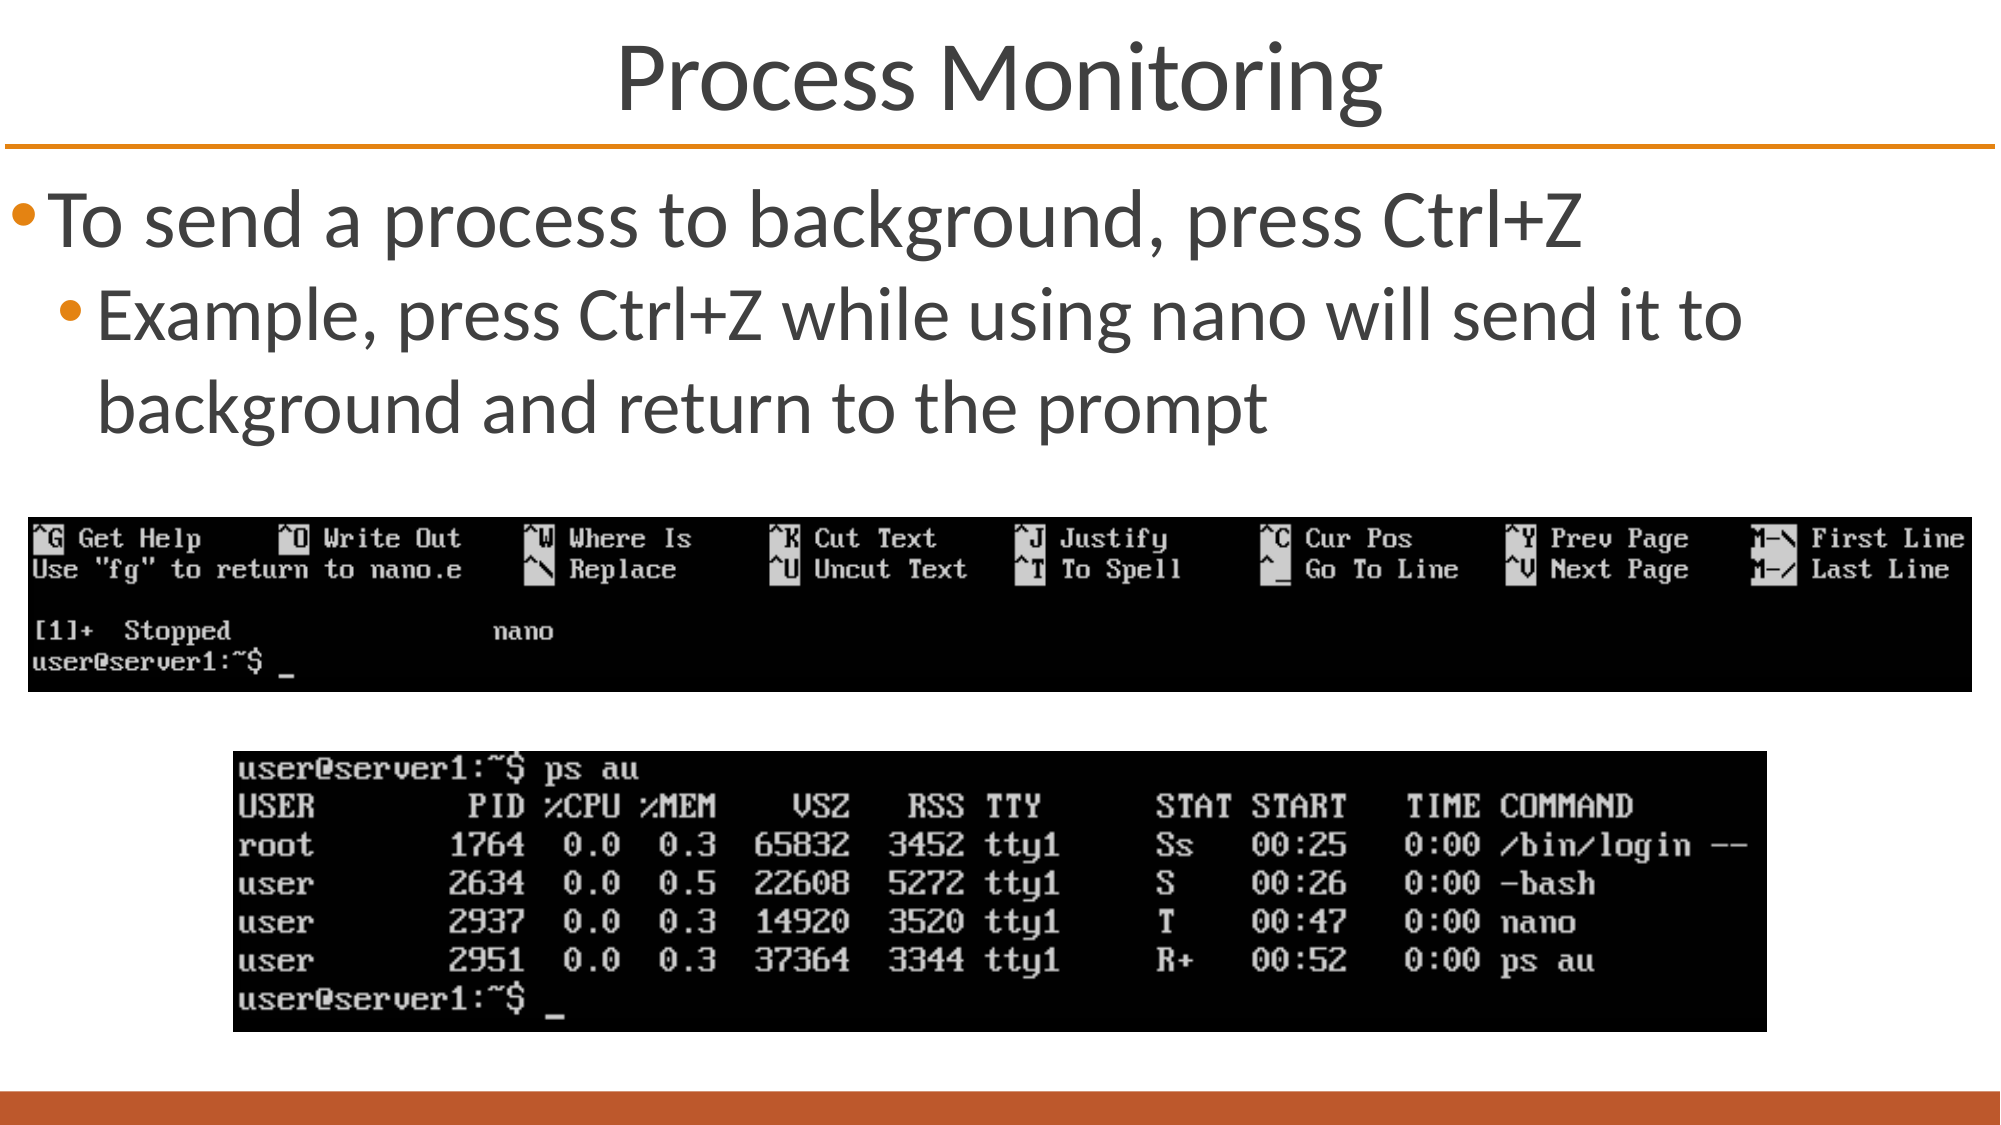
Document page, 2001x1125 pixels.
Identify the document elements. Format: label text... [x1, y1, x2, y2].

picture [28, 517, 1972, 693]
picture [233, 751, 1767, 1032]
list To send a process to background, press Ctrl+Z Example, press Ctrl+Z while using nano will send it to background and return to the prompt [9, 156, 1990, 1092]
title Process Monitoring [5, 6, 1995, 139]
